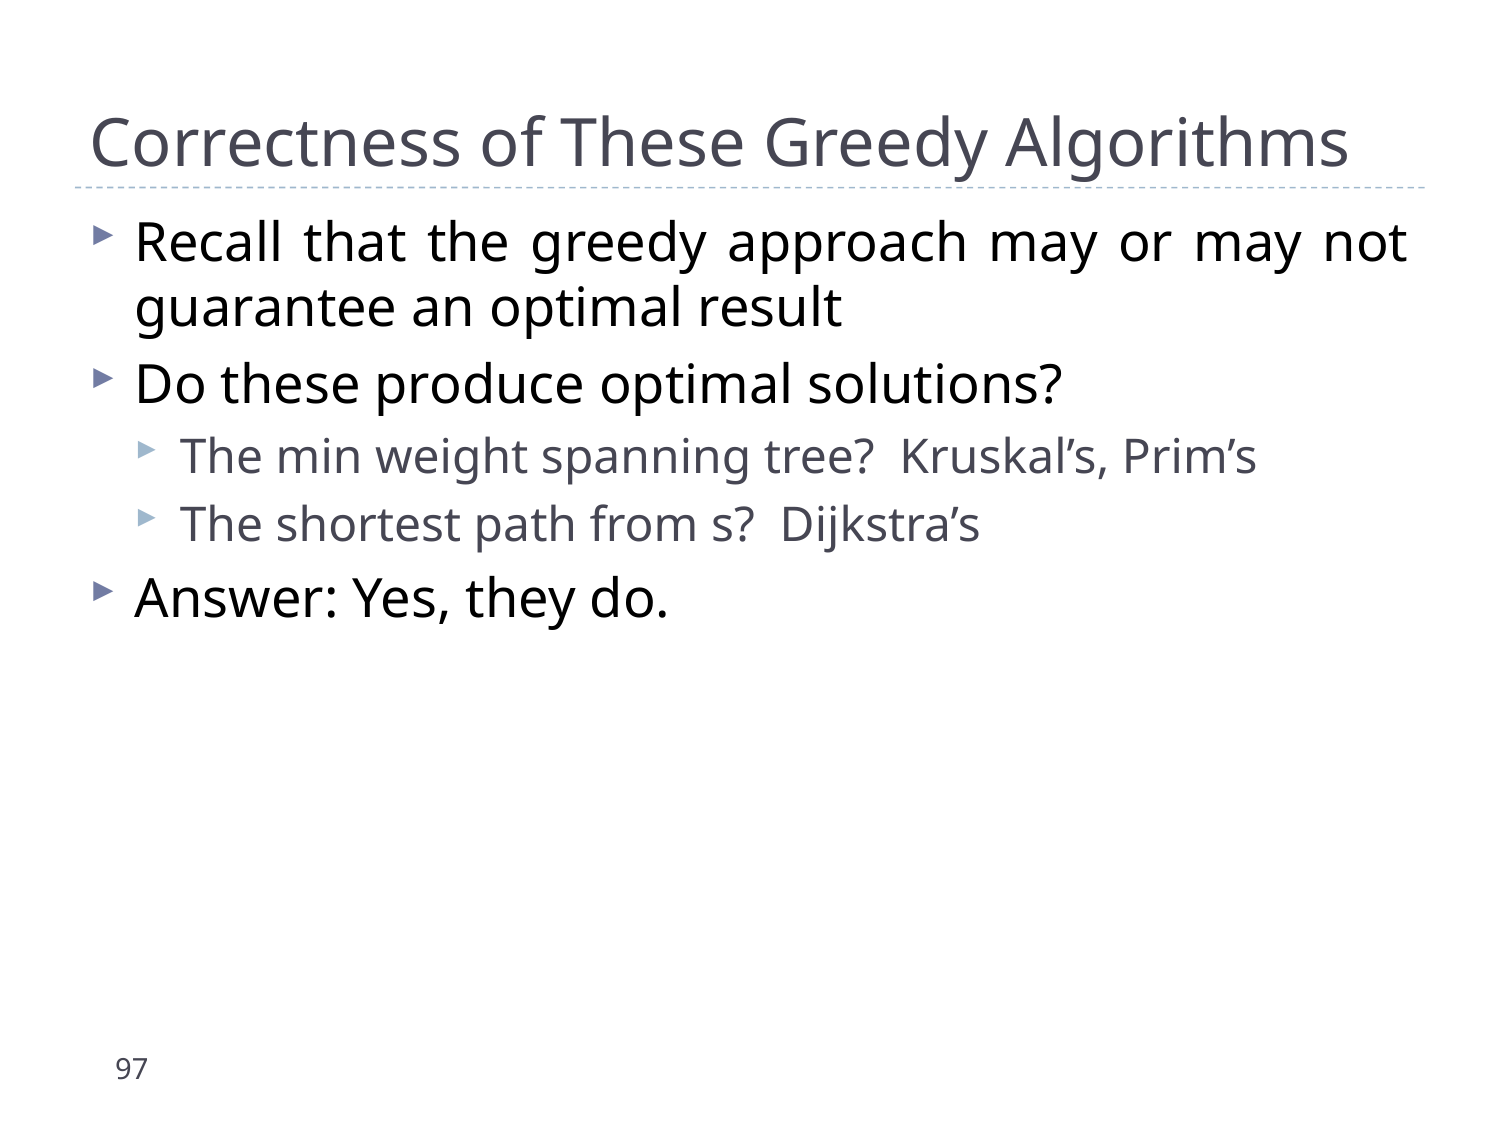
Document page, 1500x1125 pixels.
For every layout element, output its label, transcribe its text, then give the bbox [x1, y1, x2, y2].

list Recall that the greedy approach may or may not guarantee an optimal result Do these produce optimal solutions? The min weight spanning tree? Kruskal’s, Prim’s The shortest path from s? Dijkstra’s Answer: Yes, they do. [75, 200, 1425, 1010]
title Correctness of These Greedy Algorithms [75, 24, 1425, 188]
slide_number 97 [100, 1042, 426, 1103]
